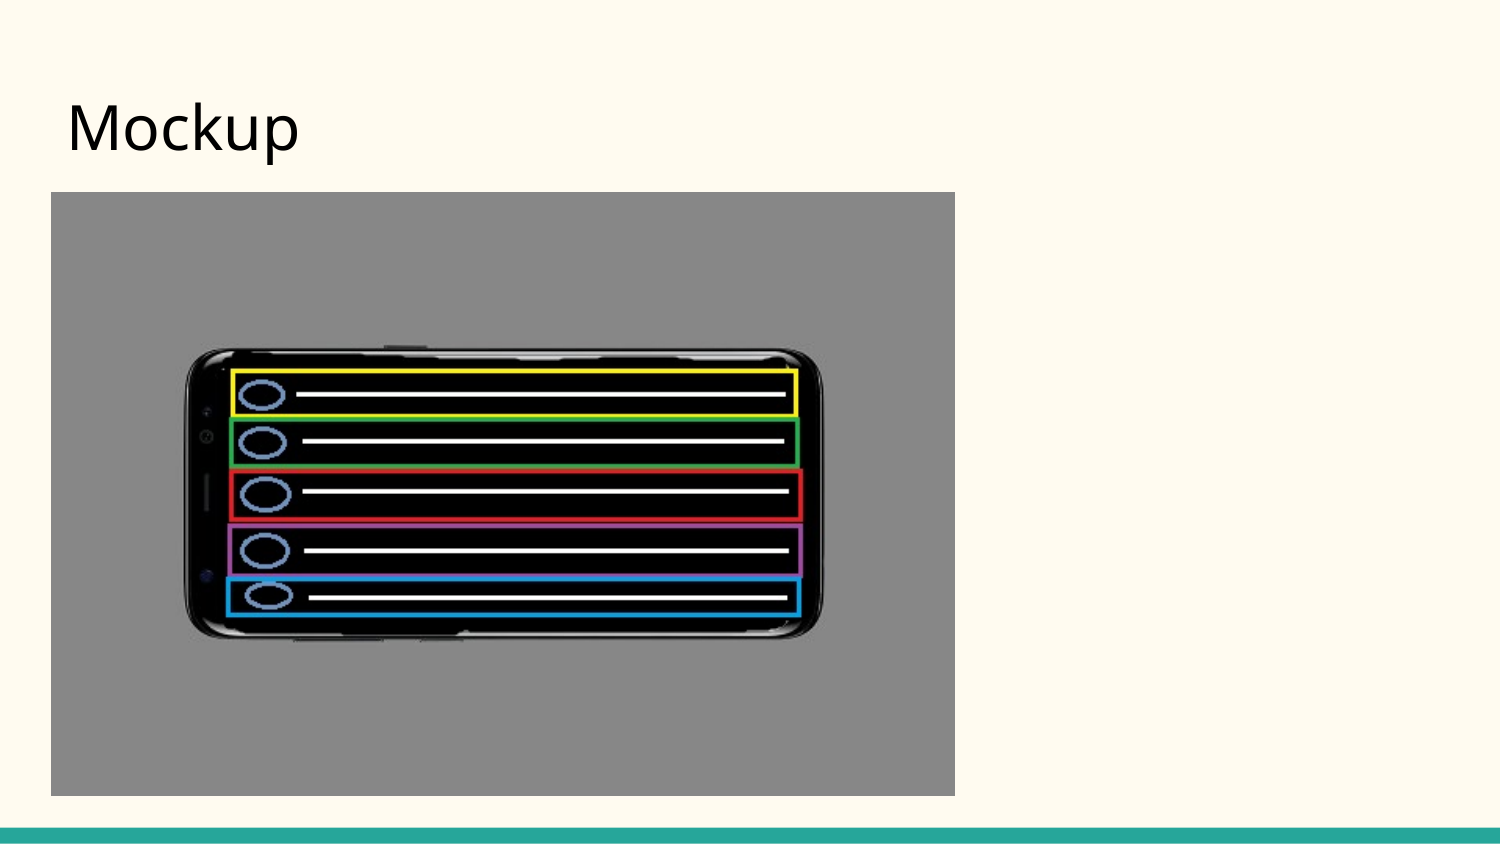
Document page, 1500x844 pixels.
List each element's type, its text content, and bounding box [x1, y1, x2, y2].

title Mockup [51, 72, 1449, 174]
picture [50, 191, 955, 796]
